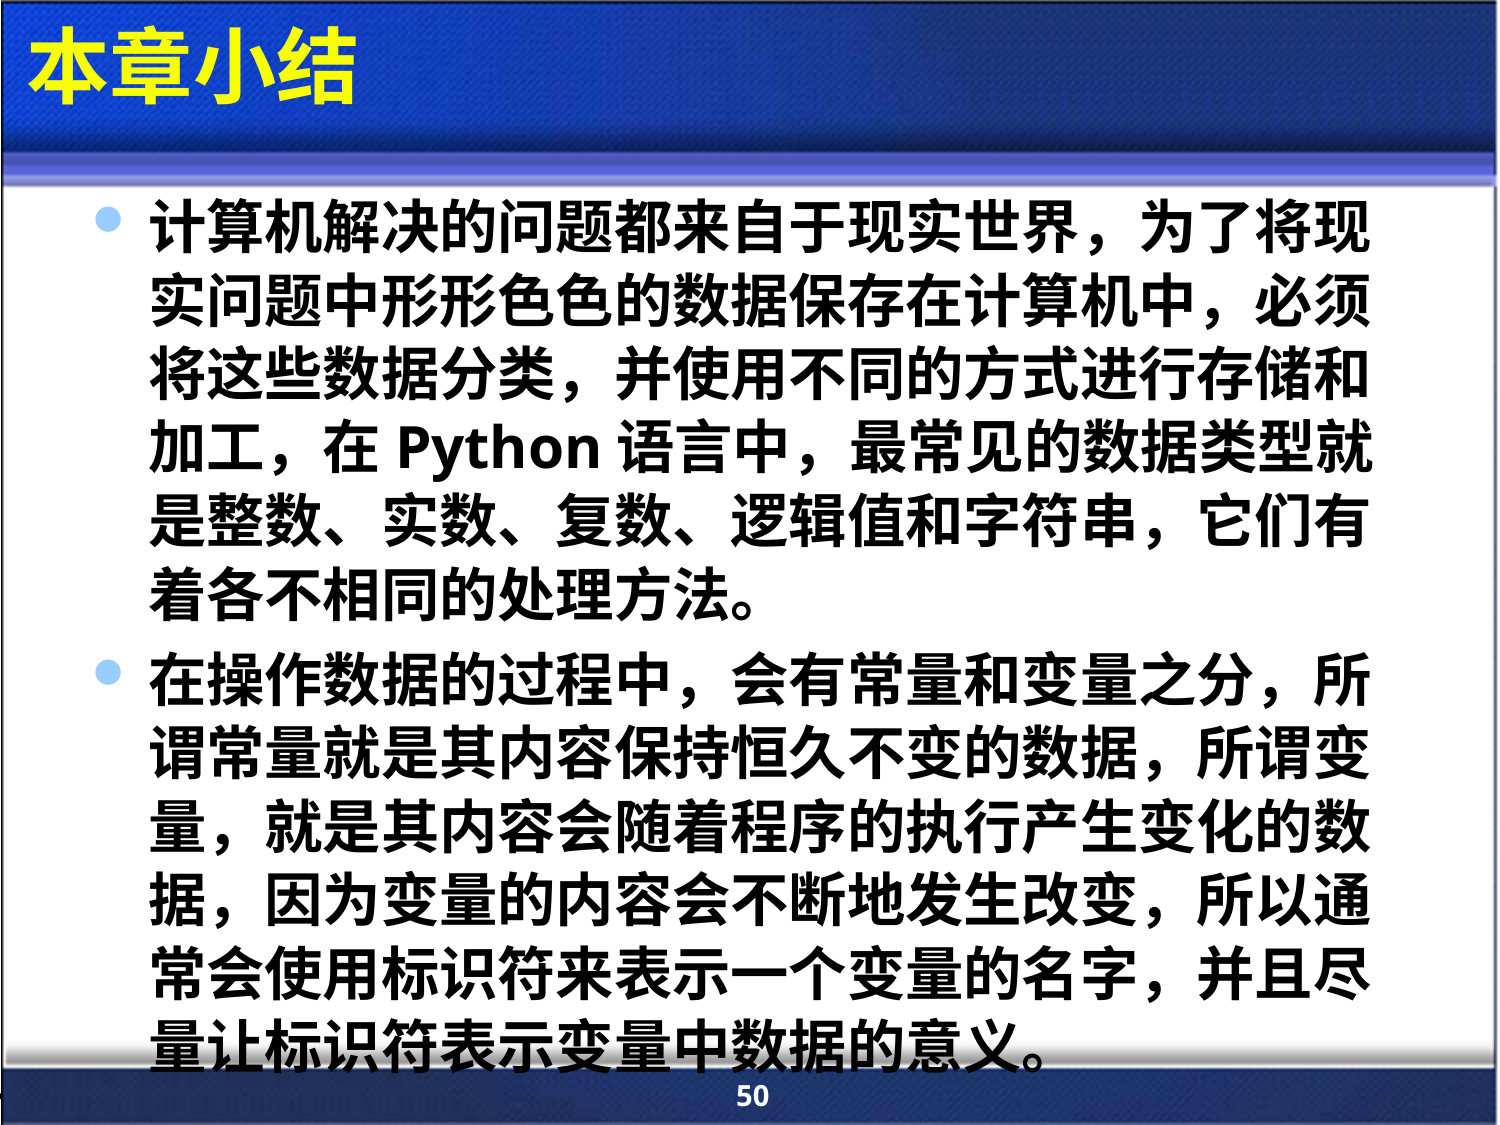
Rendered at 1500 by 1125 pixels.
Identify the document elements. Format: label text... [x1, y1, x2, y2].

list 计算机解决的问题都来自于现实世界，为了将现实问题中形形色色的数据保存在计算机中，必须将这些数据分类，并使用不同的方式进行存储和加工，在Python语言中，最常见的数据类型就是整数、实数、复数、逻辑值和字符串，它们有着各不相同的处理方法。 在操作数据的过程中，会有常量和变量之分，所谓常量就是其内容保持恒久不变的数据，所谓变量，就是其内容会随着程序的执行产生变化的数据，因为变量的内容会不断地发生改变，所以通常会使用标识符来表示一个变量的名字，并且尽量让标识符表示变量中数据的意义。 [77, 179, 1427, 922]
picture [1, 0, 1499, 1125]
title 本章小结 [12, 18, 1363, 153]
slide_number 50 [672, 1074, 834, 1125]
